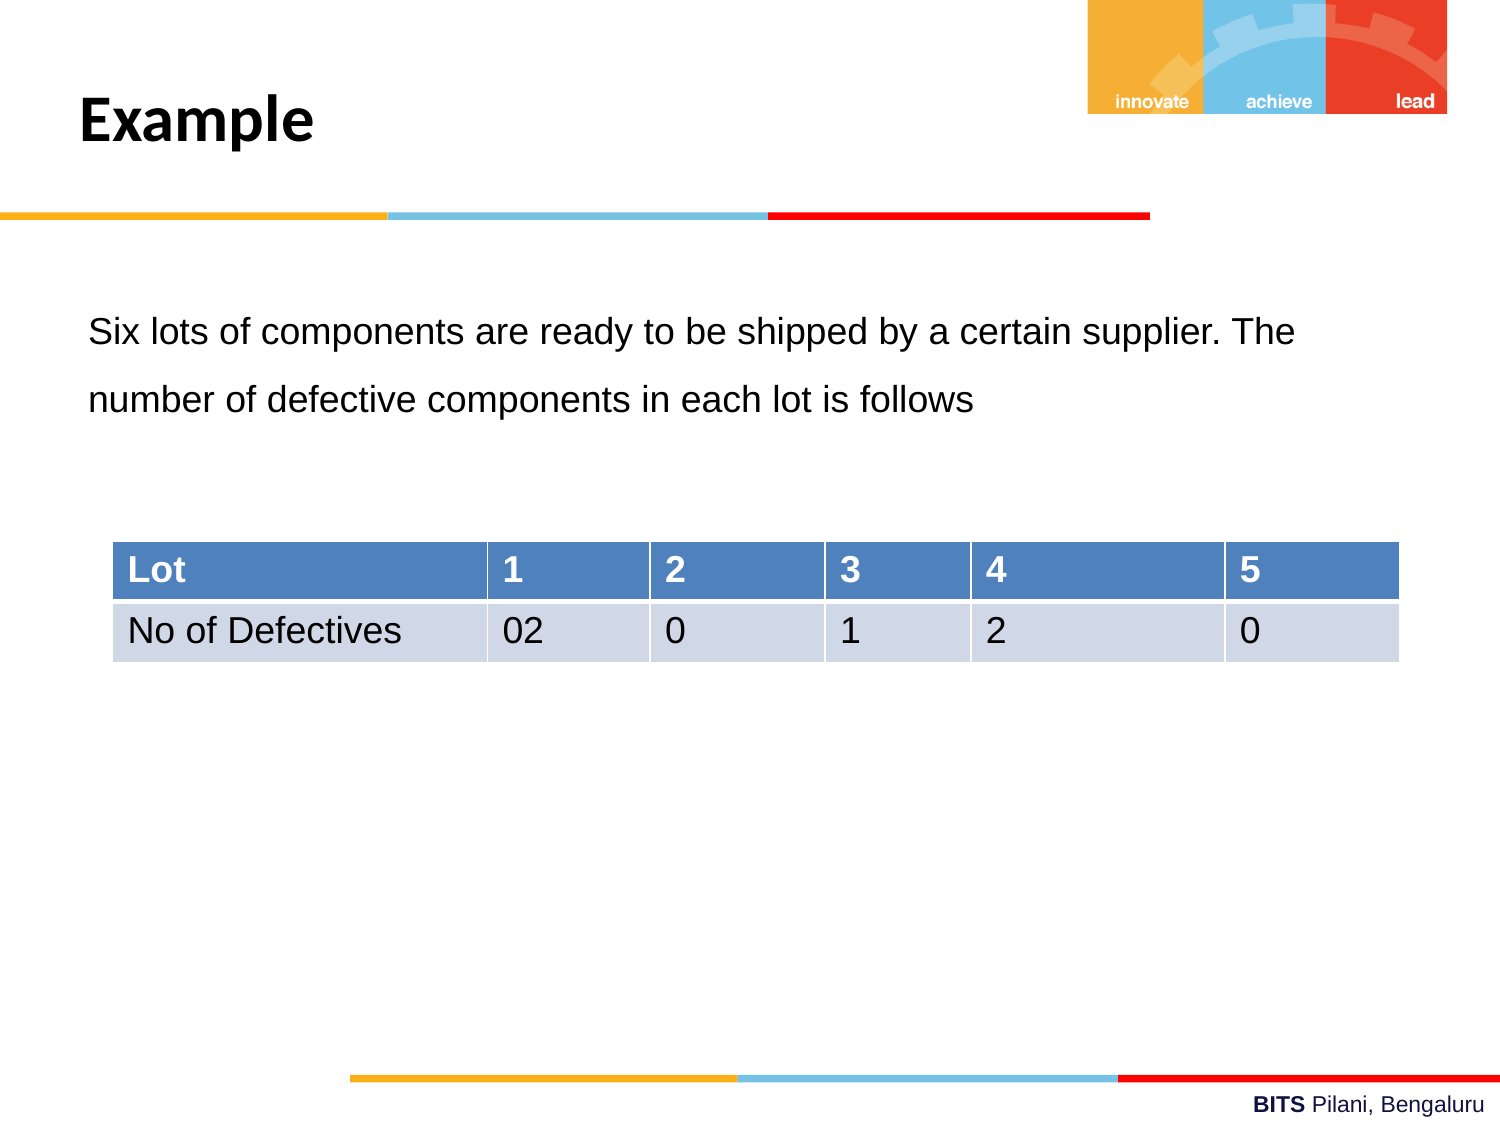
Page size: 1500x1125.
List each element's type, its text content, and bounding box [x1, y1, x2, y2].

picture [1087, 0, 1448, 114]
list Six lots of components are ready to be shipped by a certain supplier. The number of defective components in each lot is follows [73, 277, 1426, 1014]
table_cell No of Defectives [113, 604, 487, 662]
table_header 1 [488, 542, 649, 599]
table_cell 0 [1226, 604, 1399, 662]
table_cell 0 [651, 604, 824, 662]
table_cell 2 [972, 604, 1224, 662]
table_header 5 [1226, 542, 1399, 599]
table_header 2 [651, 542, 824, 599]
table_cell 1 [826, 604, 970, 662]
table_header Lot [113, 542, 487, 599]
table_header 4 [972, 542, 1224, 599]
table_header 3 [826, 542, 970, 599]
table_cell 02 [488, 604, 649, 662]
title Example [64, 45, 1069, 185]
